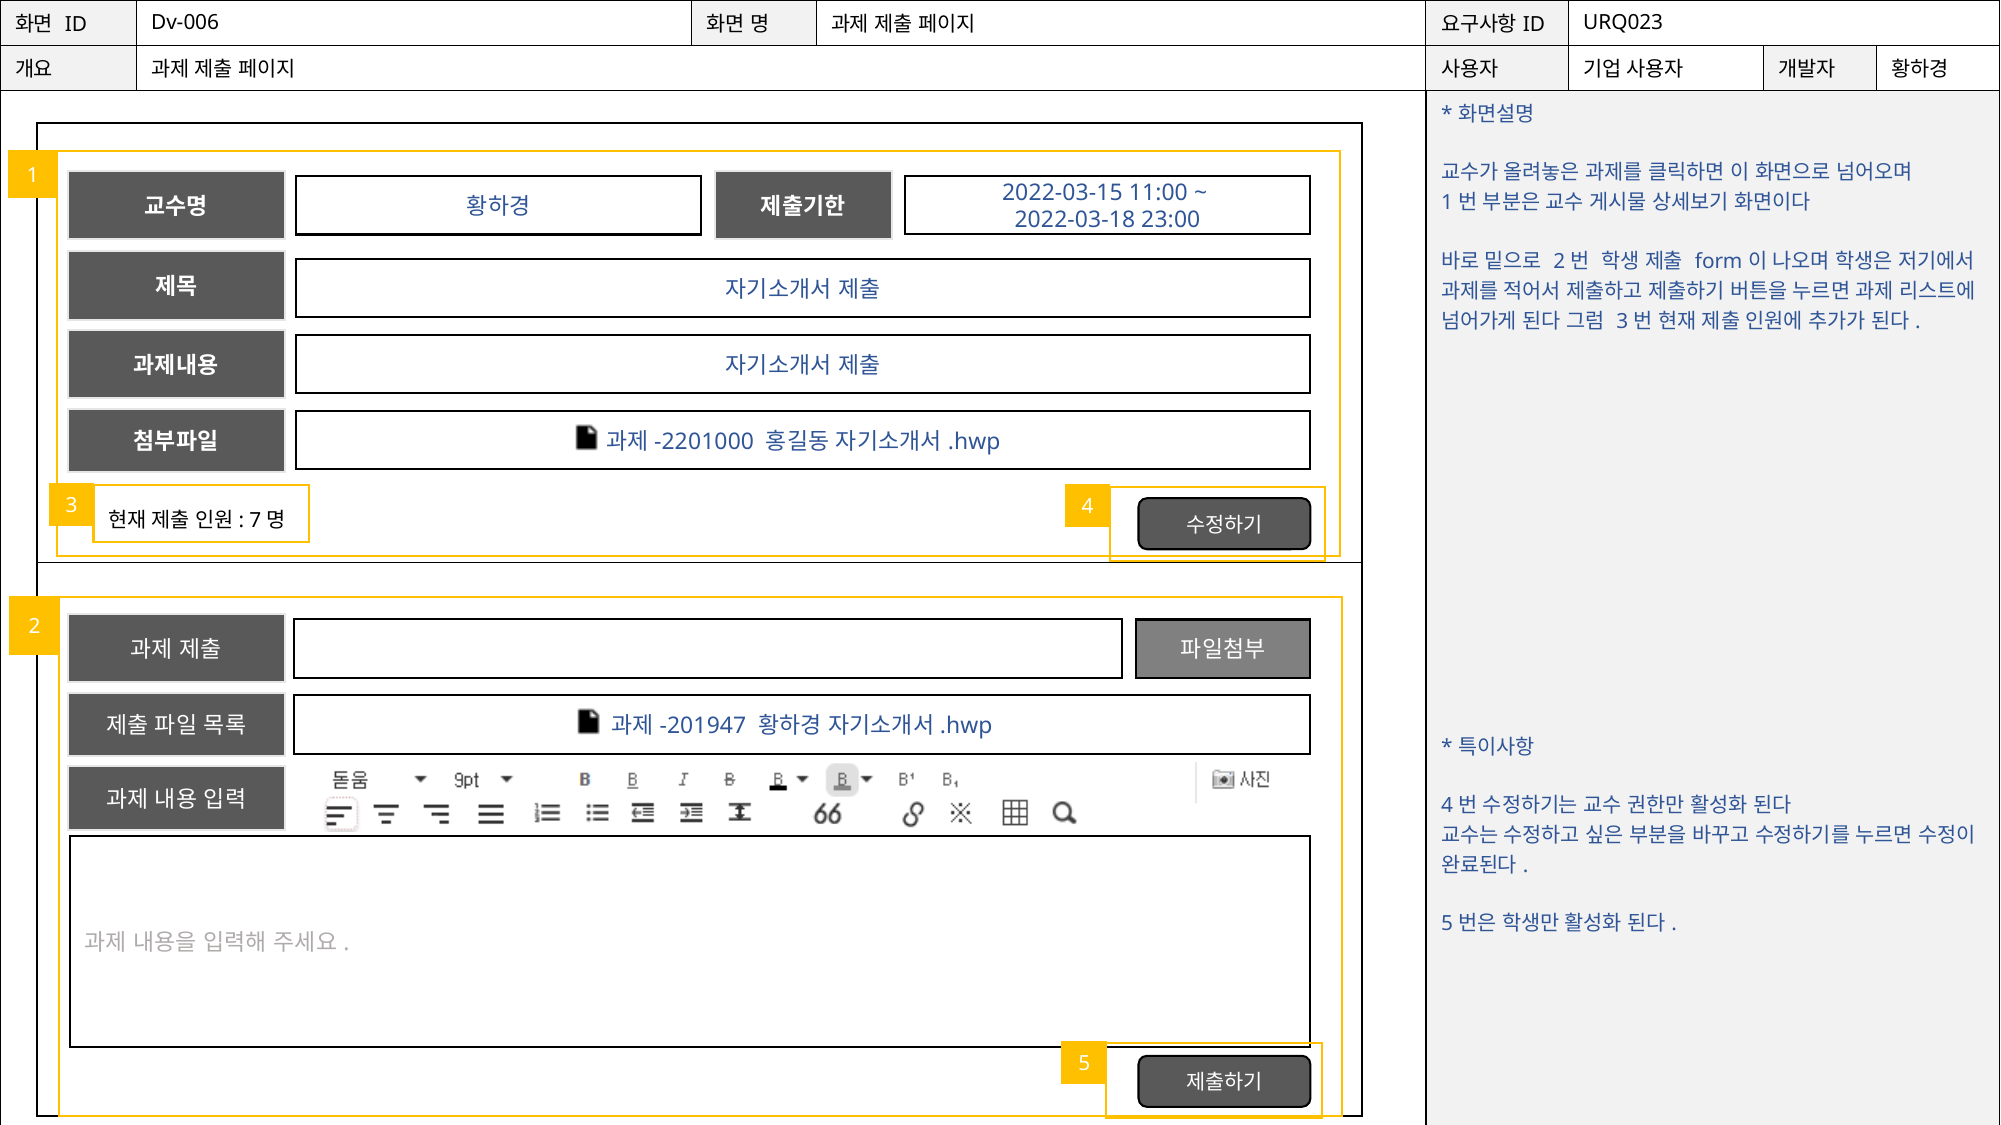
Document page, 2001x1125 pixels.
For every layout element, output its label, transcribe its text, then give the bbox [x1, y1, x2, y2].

text_box [58, 596, 1343, 1117]
text_box [36, 122, 1363, 562]
picture [573, 420, 600, 455]
table_cell 기업 사용자 [1569, 46, 1763, 90]
table_cell 개발자 [1764, 46, 1876, 90]
table_header 화면 명 [692, 1, 816, 45]
text_box 1 [8, 150, 58, 198]
text_box 4 [1065, 484, 1110, 527]
text_box [36, 563, 1363, 1117]
table_cell [1, 91, 1425, 1125]
table_cell 황하경 [1877, 46, 1999, 90]
picture [575, 704, 603, 739]
table_cell 사용자 [1426, 46, 1568, 90]
text_box [56, 150, 1341, 557]
text_box 5 [1061, 1041, 1107, 1084]
table_header 과제 제출 페이지 [817, 1, 1425, 45]
text_box 2 [9, 596, 59, 655]
text_box 3 [49, 483, 94, 526]
table_cell *화면설명 교수가 올려놓은 과제를 클릭하면 이 화면으로 넘어오며 1번 부분은 교수 게시물 상세보기 화면이다 바로 밑으로 2번 학생 제출 form이 나오며 학생은 저기에서 과제를 적어서 제출하고 제출하기 버튼을 누르면 과제 리스트에 넘어가게 된다 그럼 3번 현재 제출 인원에 추가가 된다. *특이사항 4번 수정하기는 교수 권한만 활성화 된다 교수는 수정하고 싶은 부분을 바꾸고 수정하기를 누르면 수정이 완료된다. 5번은 학생만 활성화 된다. [1427, 91, 1999, 1125]
text_box [92, 484, 310, 543]
table_cell 개요 [1, 46, 136, 90]
picture [313, 762, 1280, 832]
table_cell 과제 제출 페이지 [137, 46, 1425, 90]
table_header Dv-006 [137, 1, 691, 45]
text_box [1105, 1042, 1323, 1119]
text_box [1109, 486, 1326, 562]
table_header 요구사항ID [1426, 1, 1568, 45]
table_header URQ023 [1569, 1, 1999, 45]
table_header 화면 ID [1, 1, 136, 45]
